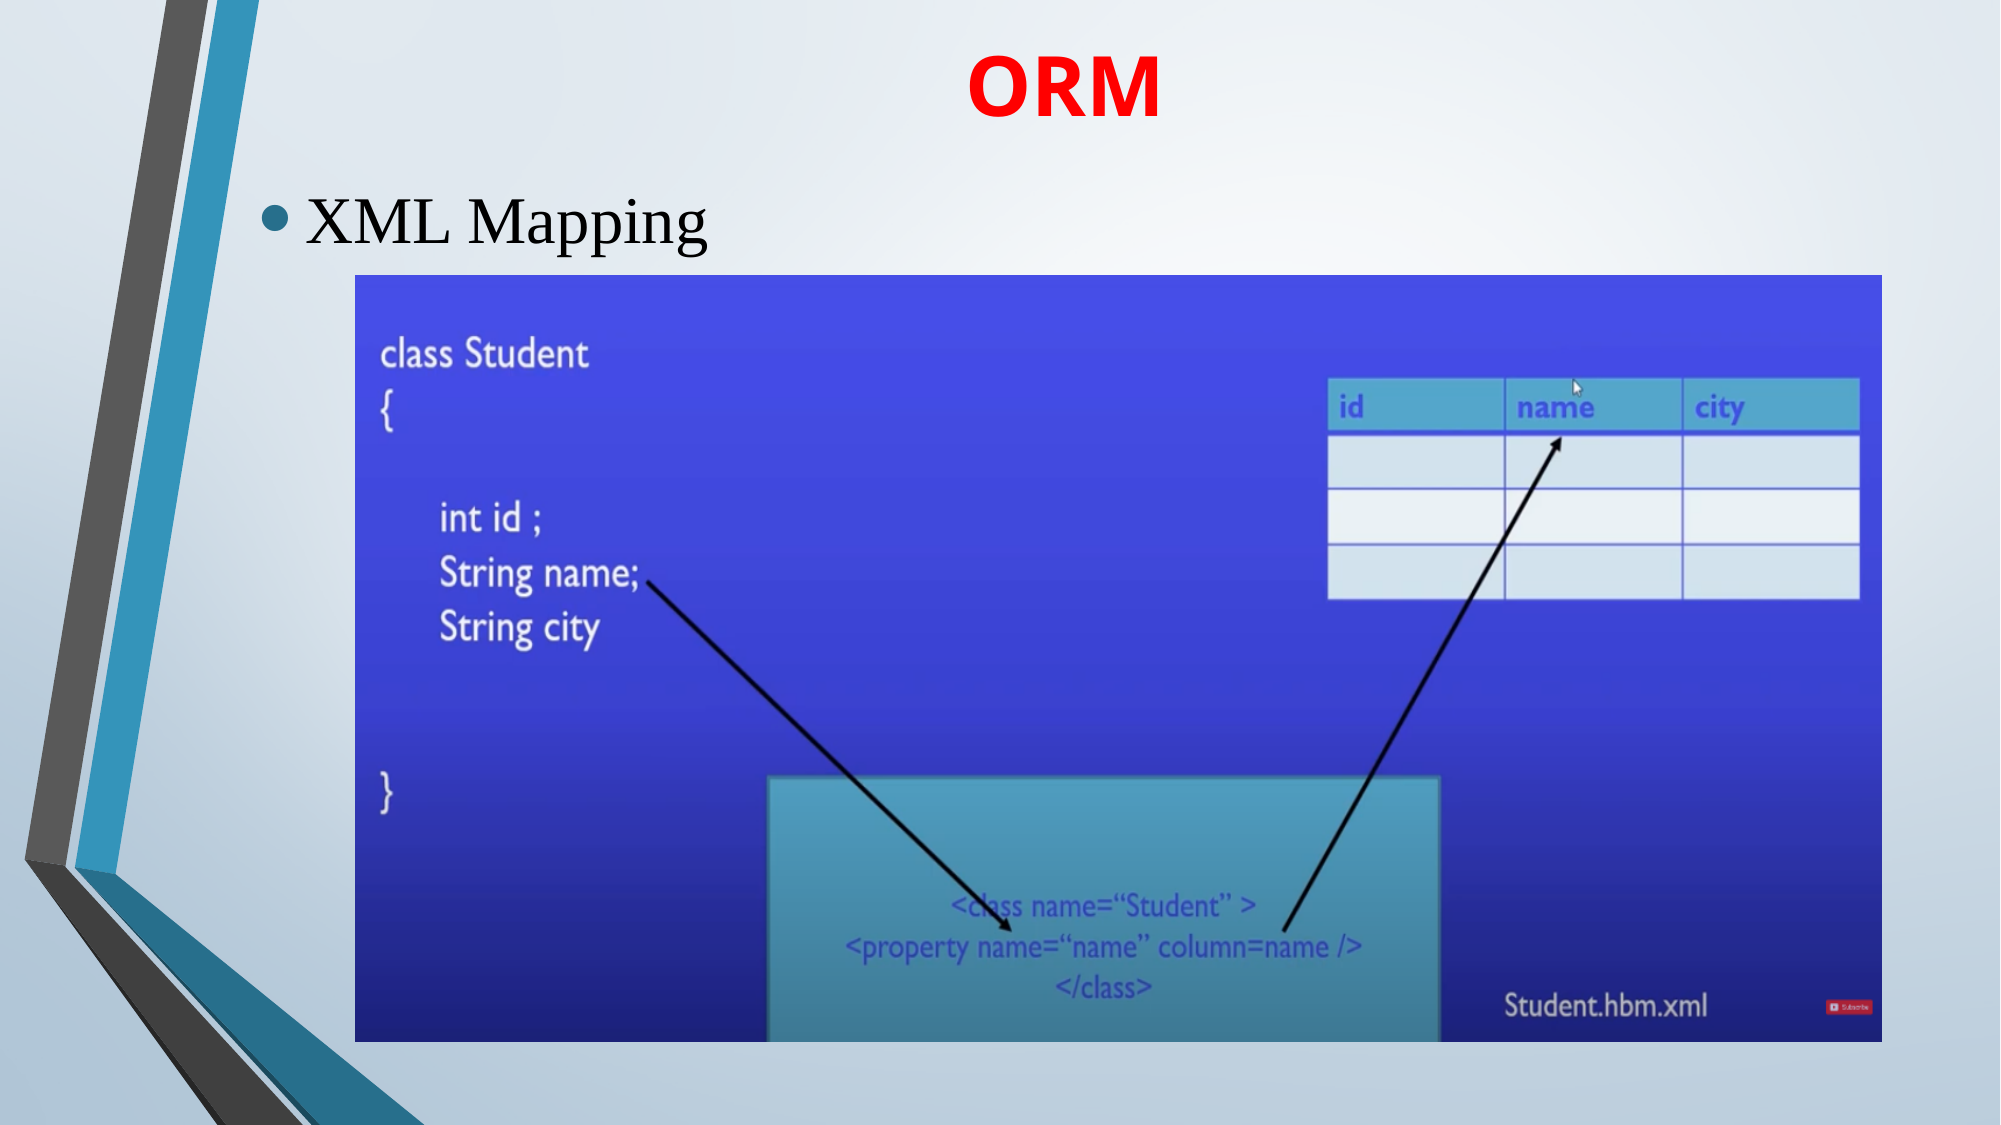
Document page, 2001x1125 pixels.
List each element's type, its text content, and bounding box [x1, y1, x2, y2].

list XML Mapping [243, 169, 1887, 1080]
picture [355, 275, 1882, 1042]
title ORM [243, 22, 1887, 144]
